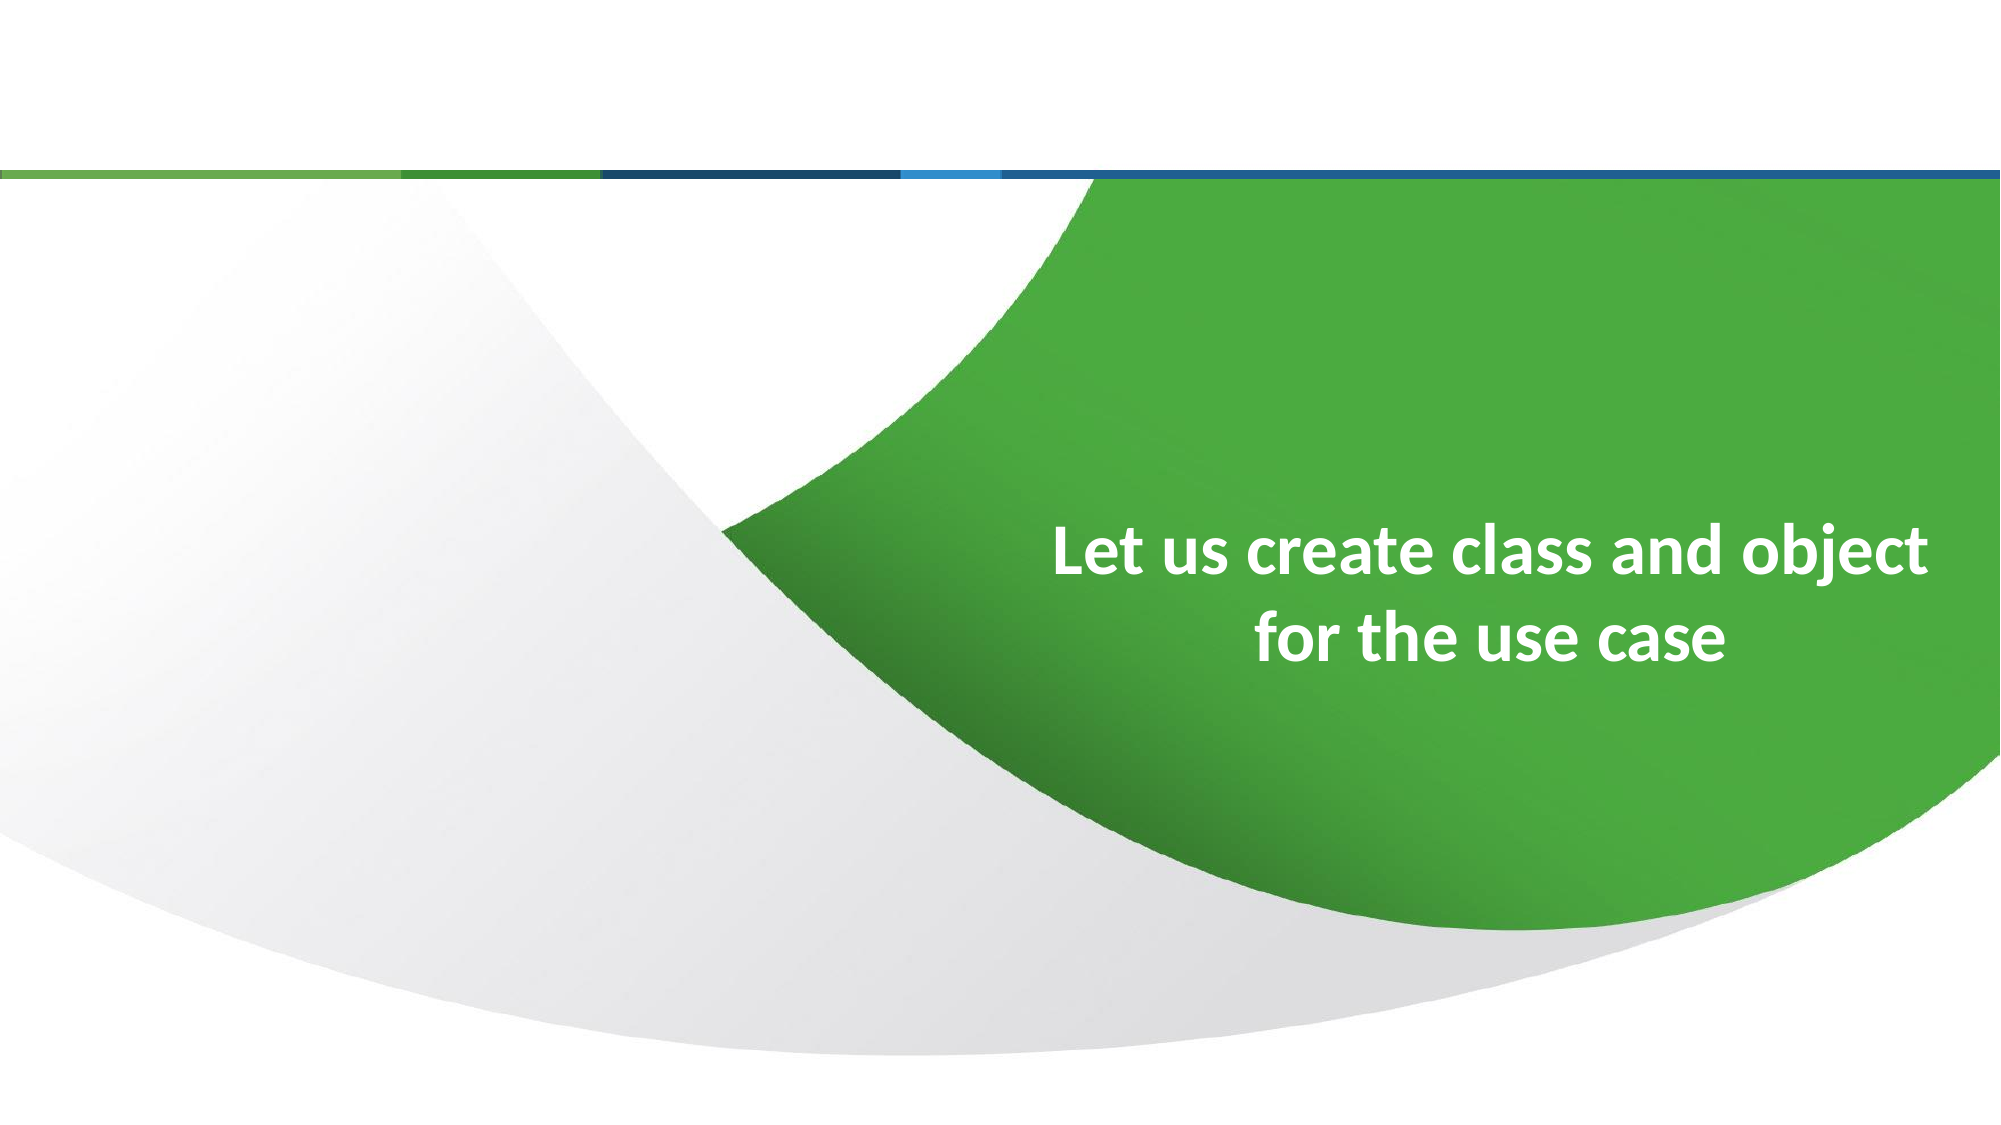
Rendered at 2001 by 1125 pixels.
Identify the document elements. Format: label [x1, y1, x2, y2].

text_box [0, 1, 2000, 1124]
